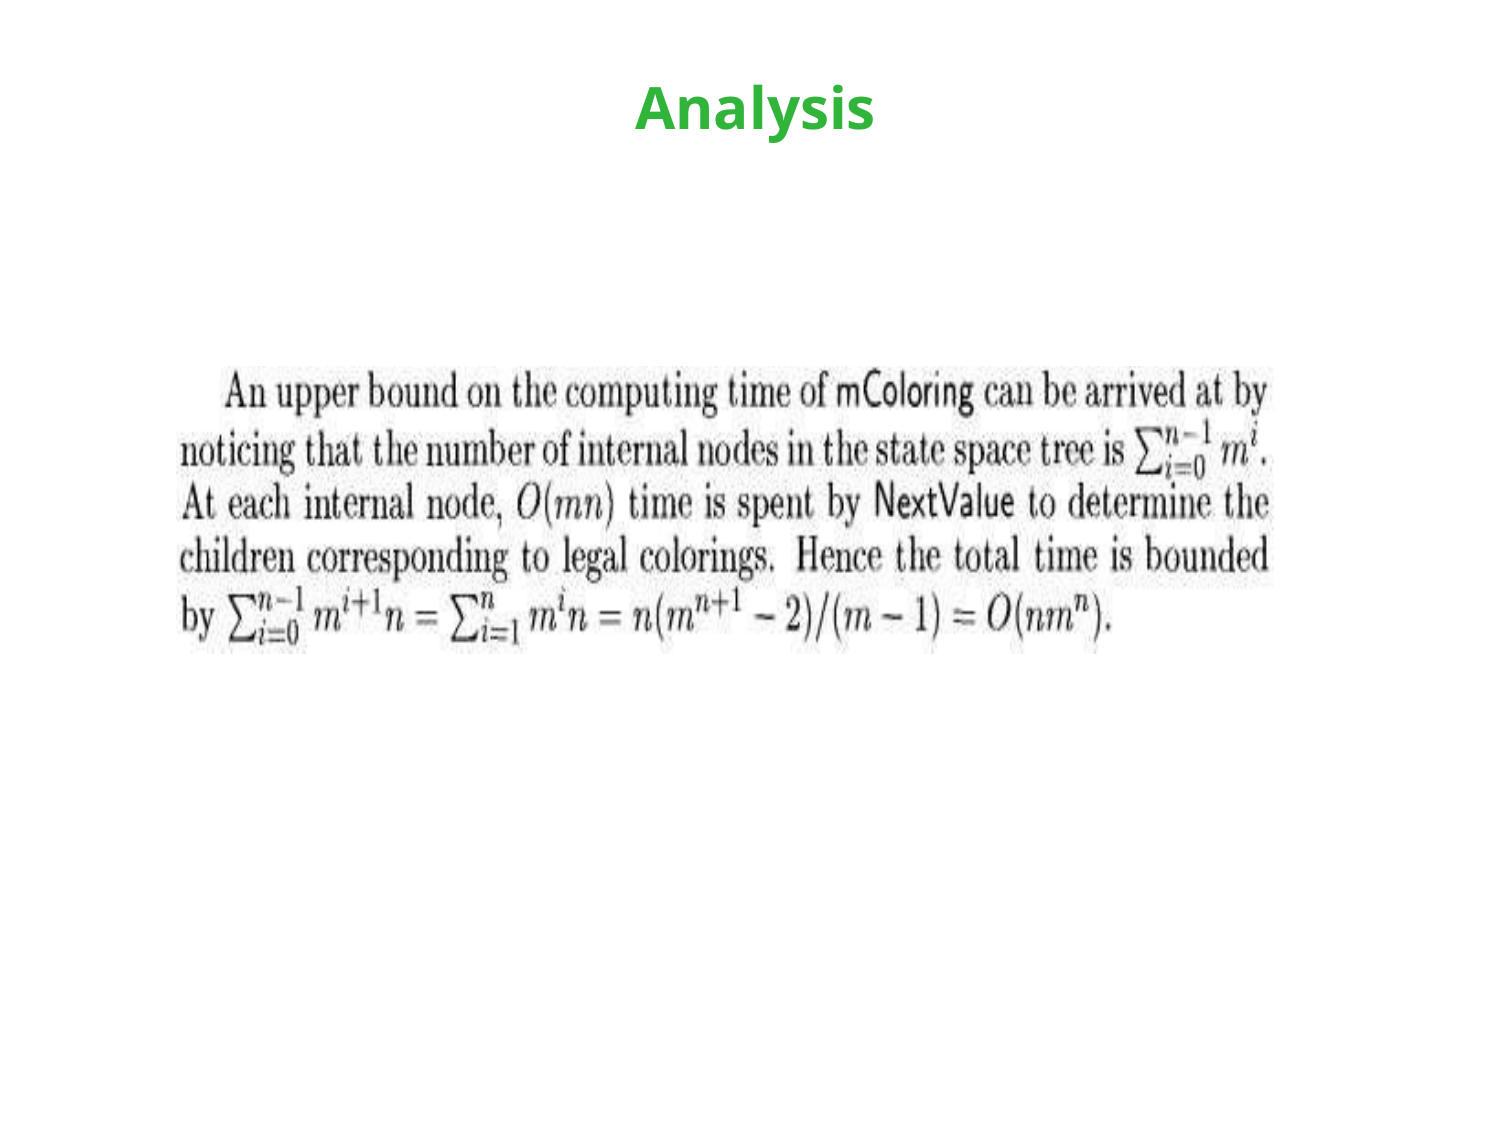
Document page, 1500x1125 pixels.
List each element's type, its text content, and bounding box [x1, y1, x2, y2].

picture [176, 366, 1274, 654]
text_box Analysis [253, 66, 1258, 149]
